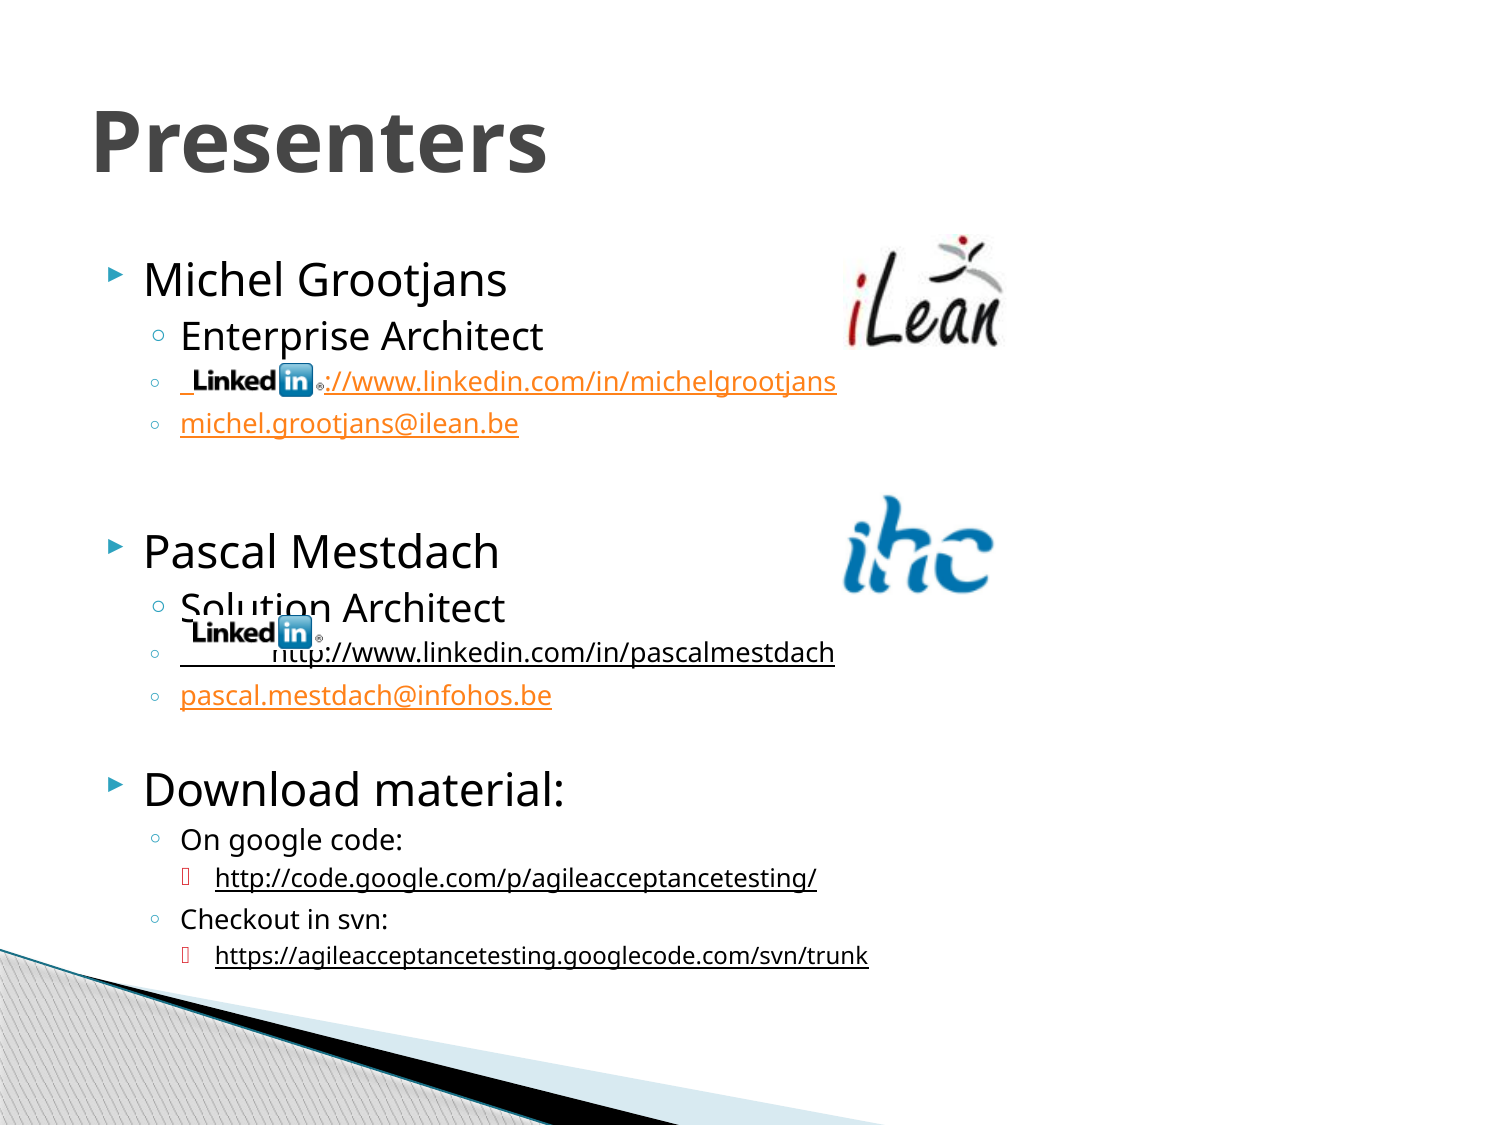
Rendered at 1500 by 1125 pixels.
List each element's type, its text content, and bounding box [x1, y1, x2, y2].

picture [193, 614, 323, 651]
title Presenters [75, 45, 1425, 233]
picture [843, 234, 1013, 351]
list Michel Grootjans Enterprise Architect http://www.linkedin.com/in/michelgrootjans michel.grootjans@ilean.be Pascal Mestdach Solution Architect http://www.linkedin.com/in/pascalmestdach pascal.mestdach@infohos.be Download material: On google code: http://code.google.com/p/agileacceptancetesting/ Checkout in svn: https://agileacceptancetesting.googlecode.com/svn/trunk [75, 243, 1425, 986]
picture [194, 363, 324, 399]
picture [841, 491, 997, 598]
